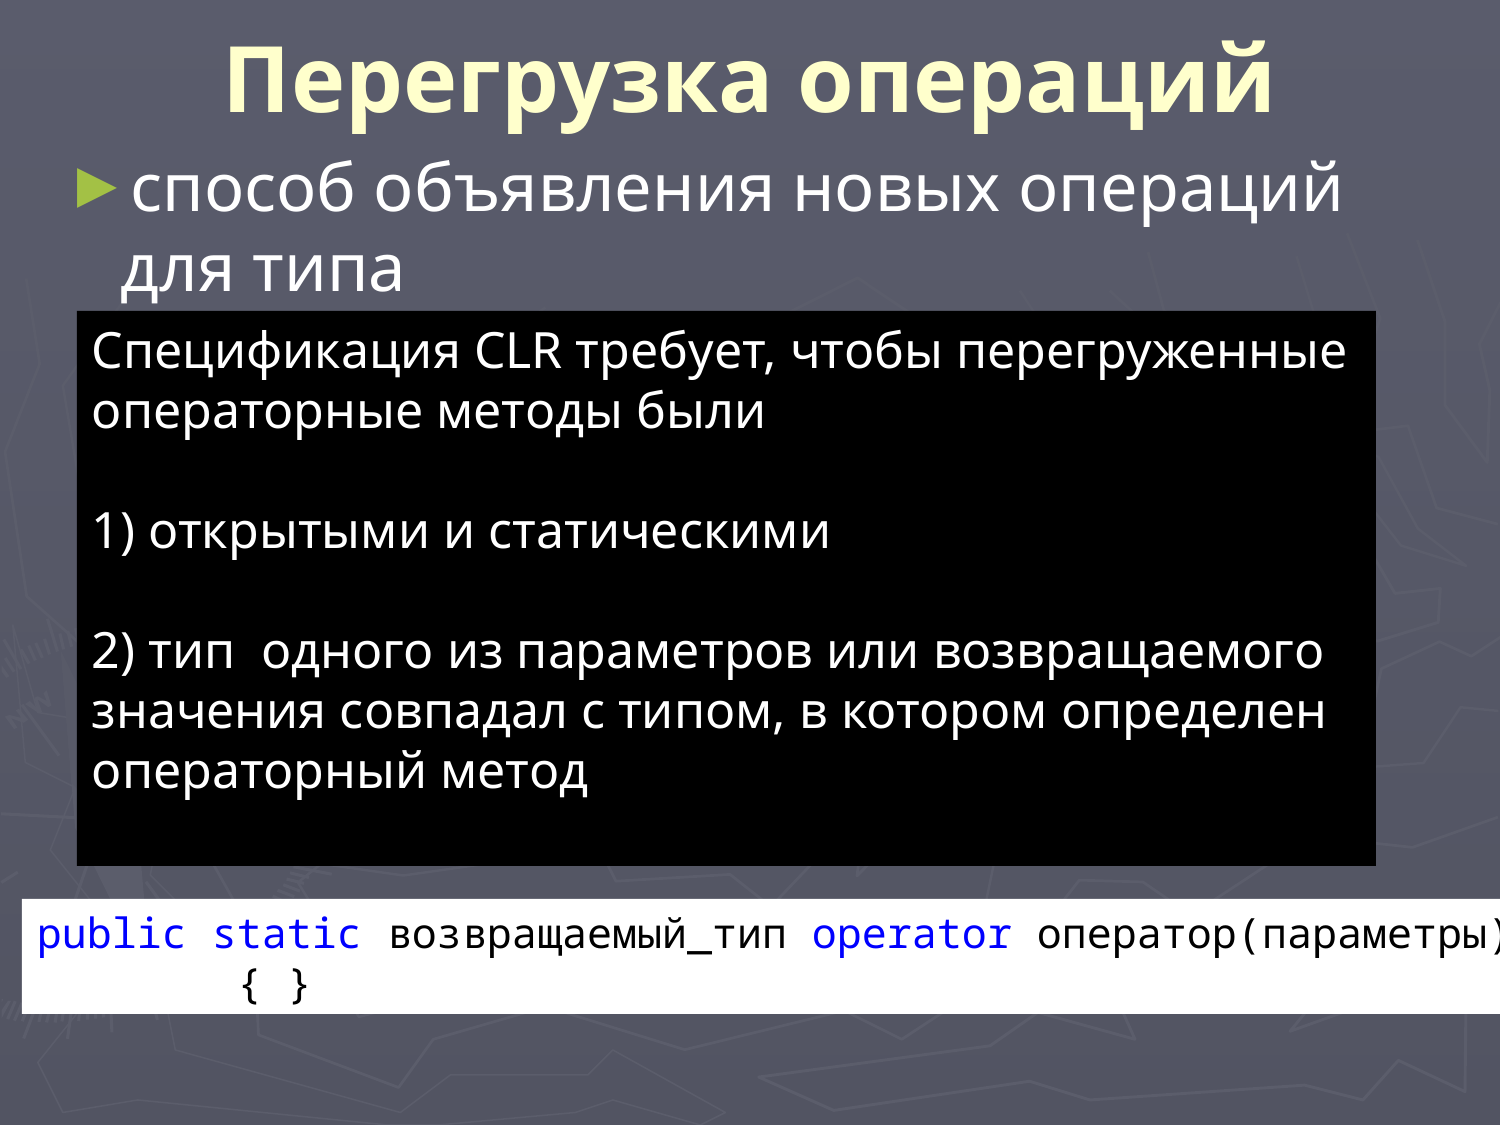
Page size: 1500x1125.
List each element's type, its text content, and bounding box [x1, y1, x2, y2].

text_box public static возвращаемый_тип operator оператор(параметры) { } [21, 898, 1500, 1014]
title Перегрузка операций [49, 37, 1451, 114]
text_box Спецификация CLR требует, чтобы перегруженные операторные методы были 1) открытыми и статическими 2) тип одного из параметров или возвращаемого значения совпадал с типом, в котором определен операторный метод [76, 310, 1376, 866]
list способ объявления новых операций для типа [49, 137, 1451, 876]
